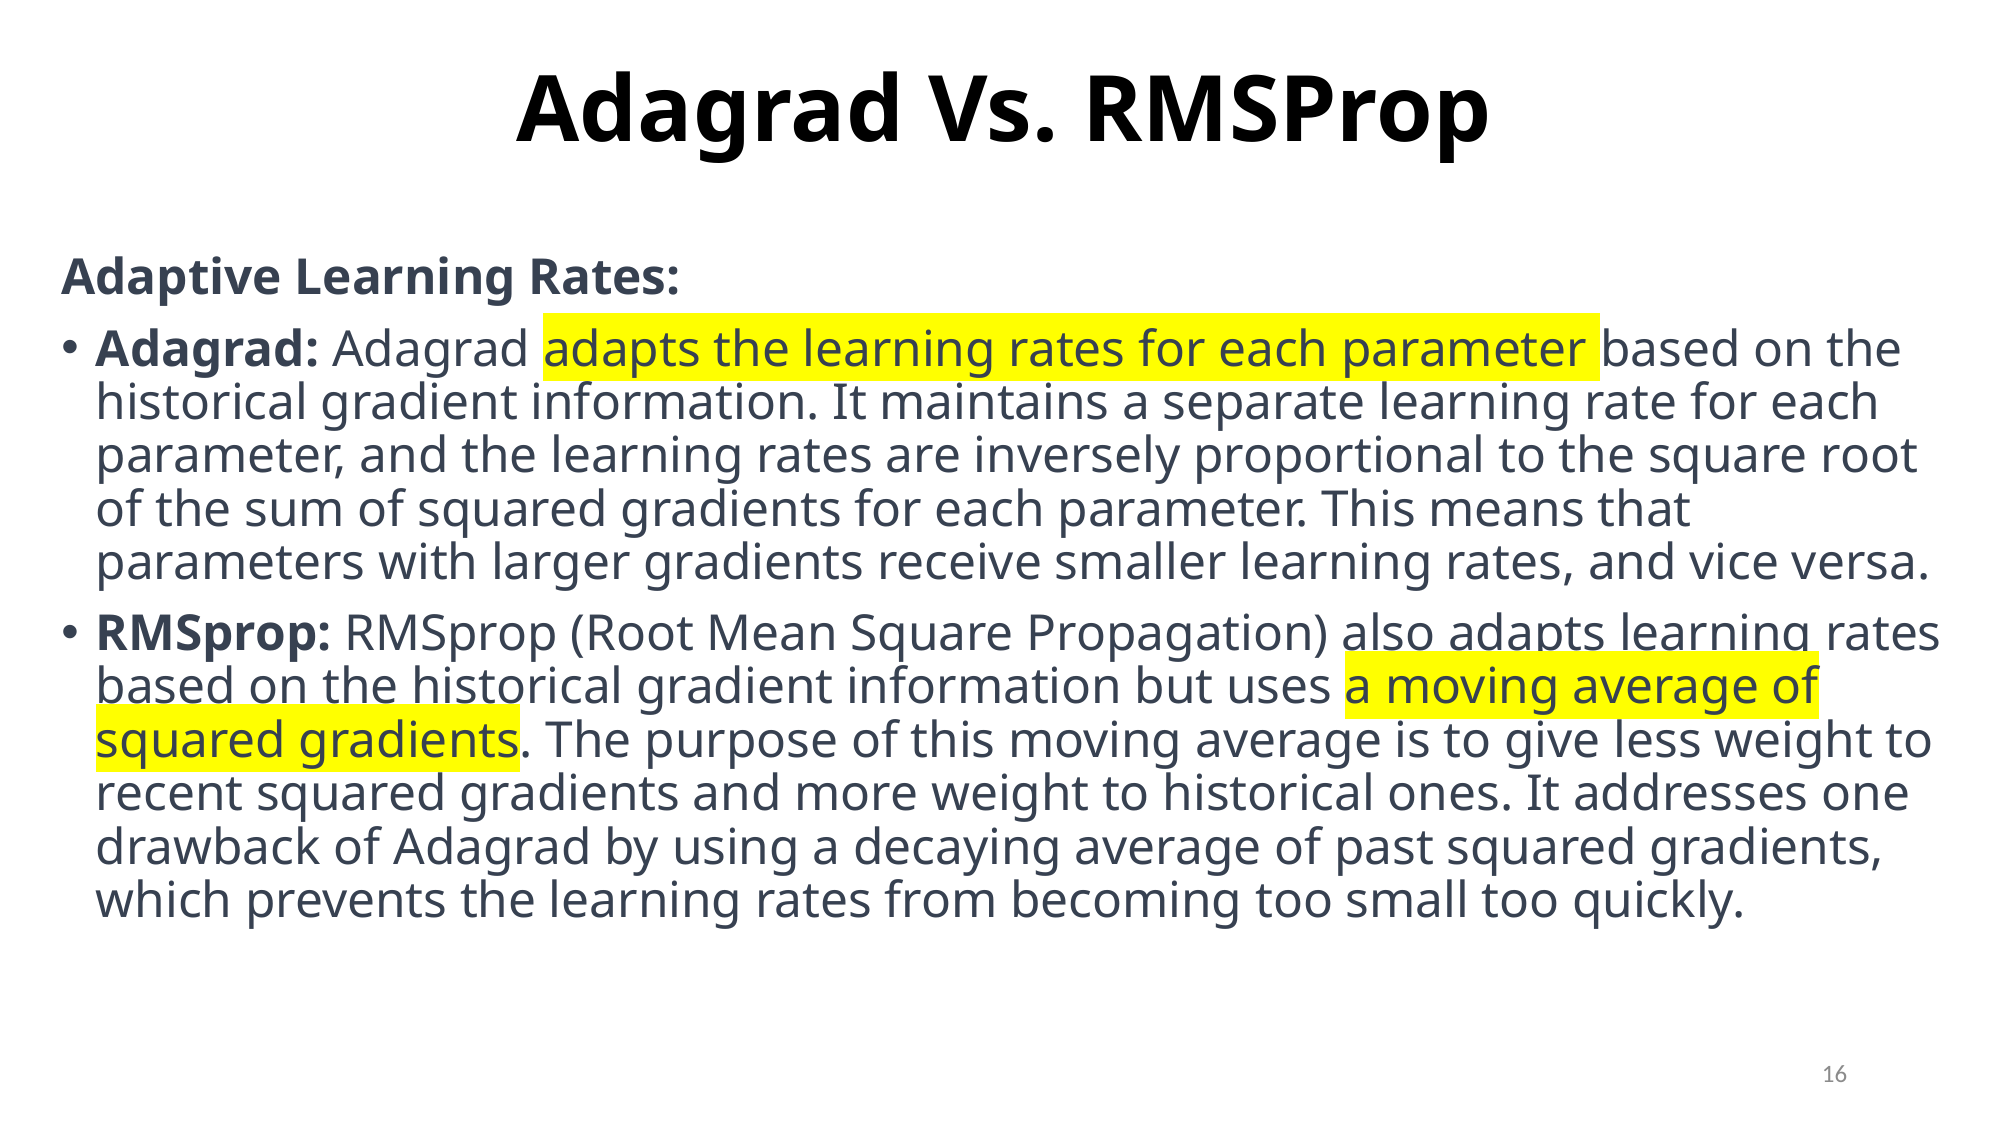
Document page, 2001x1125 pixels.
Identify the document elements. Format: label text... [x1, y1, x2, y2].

title Adagrad Vs. RMSProp [141, 3, 1867, 221]
list Adaptive Learning Rates: Adagrad: Adagrad adapts the learning rates for each parameter based on the historical gradient information. It maintains a separate learning rate for each parameter, and the learning rates are inversely proportional to the square root of the sum of squared gradients for each parameter. This means that parameters with larger gradients receive smaller learning rates, and vice versa. RMSprop: RMSprop (Root Mean Square Propagation) also adapts learning rates based on the historical gradient information but uses a moving average of squared gradients. The purpose of this moving average is to give less weight to recent squared gradients and more weight to historical ones. It addresses one drawback of Adagrad by using a decaying average of past squared gradients, which prevents the learning rates from becoming too small too quickly. [46, 244, 1963, 1014]
slide_number 16 [1412, 1042, 1863, 1103]
